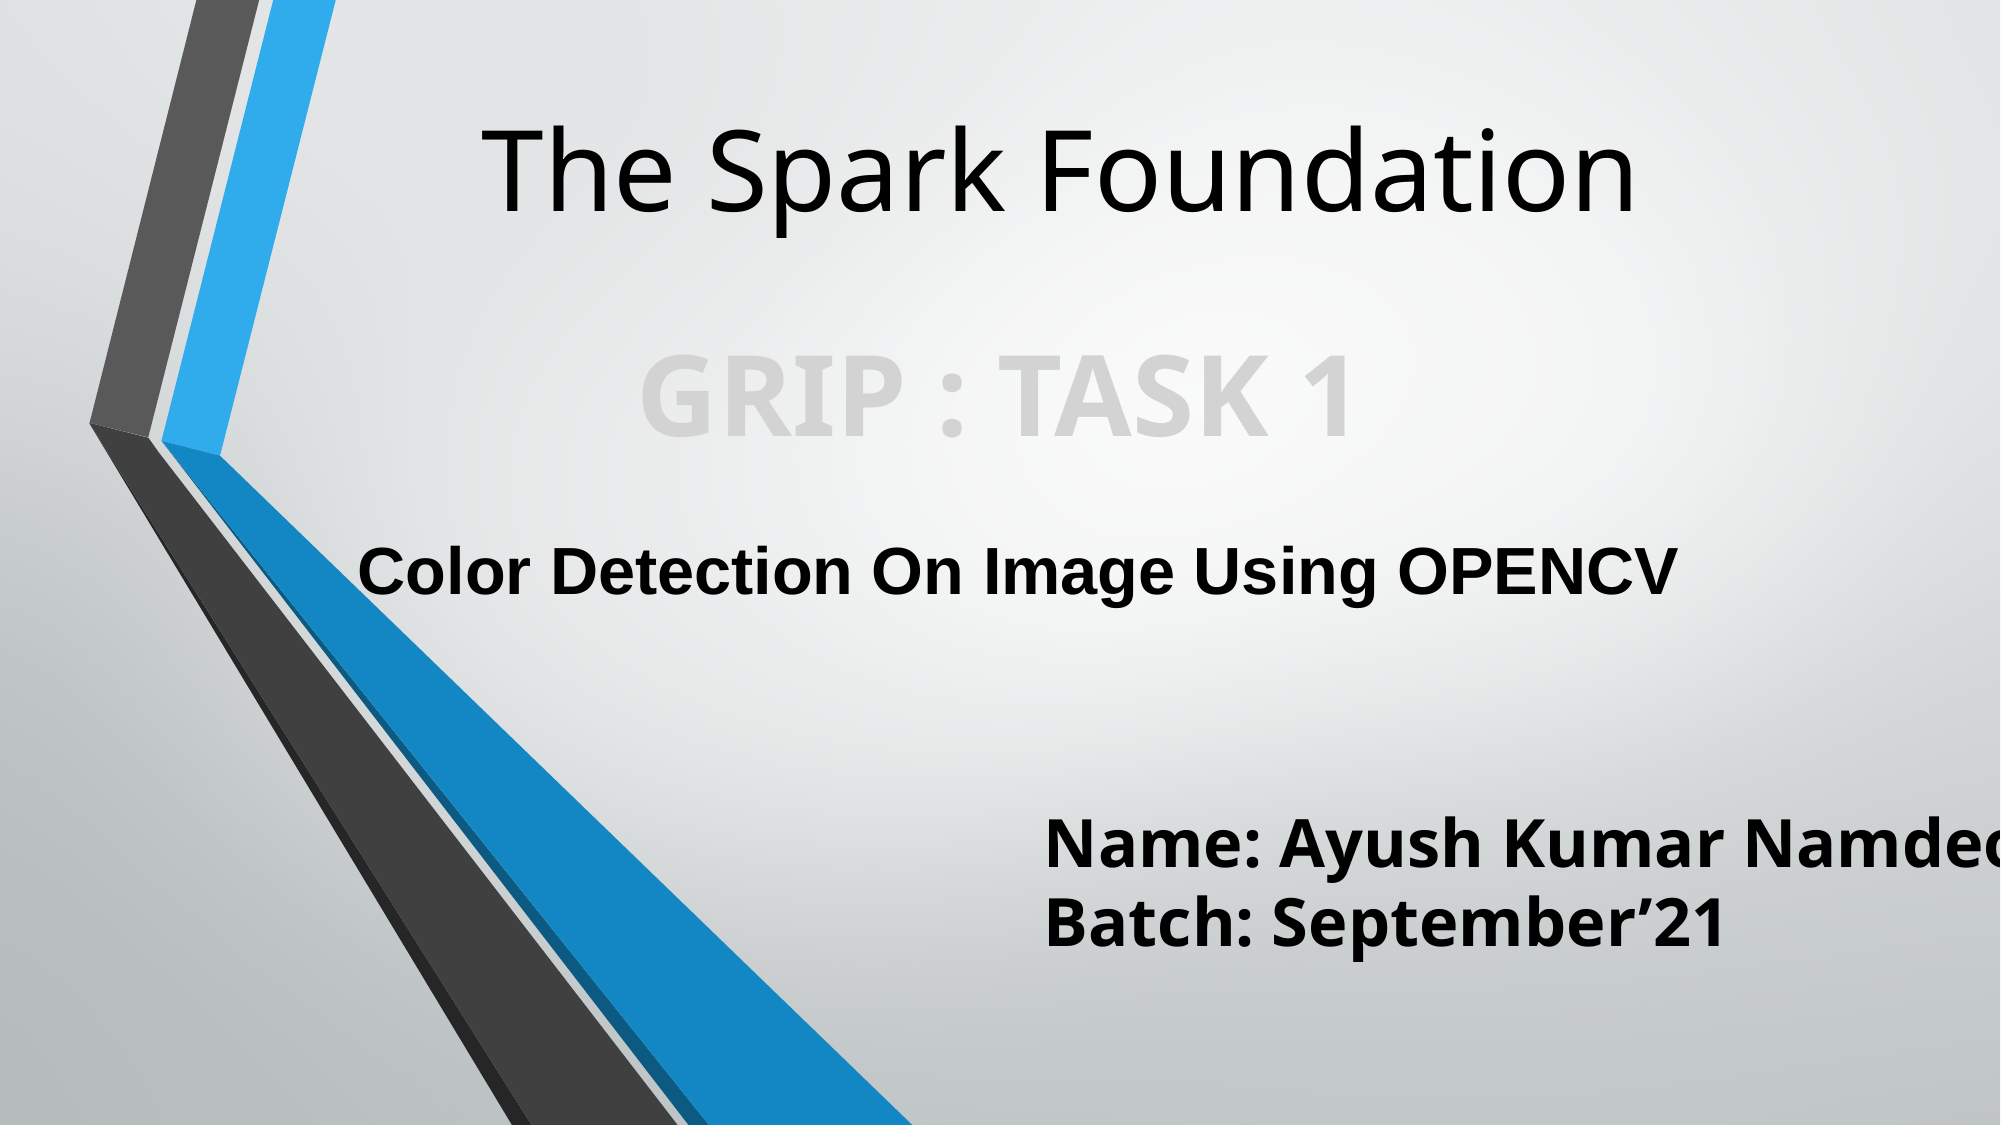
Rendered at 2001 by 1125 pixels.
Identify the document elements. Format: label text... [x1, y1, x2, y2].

text_box The Spark Foundation [466, 91, 1656, 242]
text_box Color Detection On Image Using OPENCV [342, 520, 1780, 615]
text_box GRIP : TASK 1 [621, 316, 1379, 467]
text_box Name: Ayush Kumar Namdeo Batch: September’21 [1028, 792, 2000, 968]
